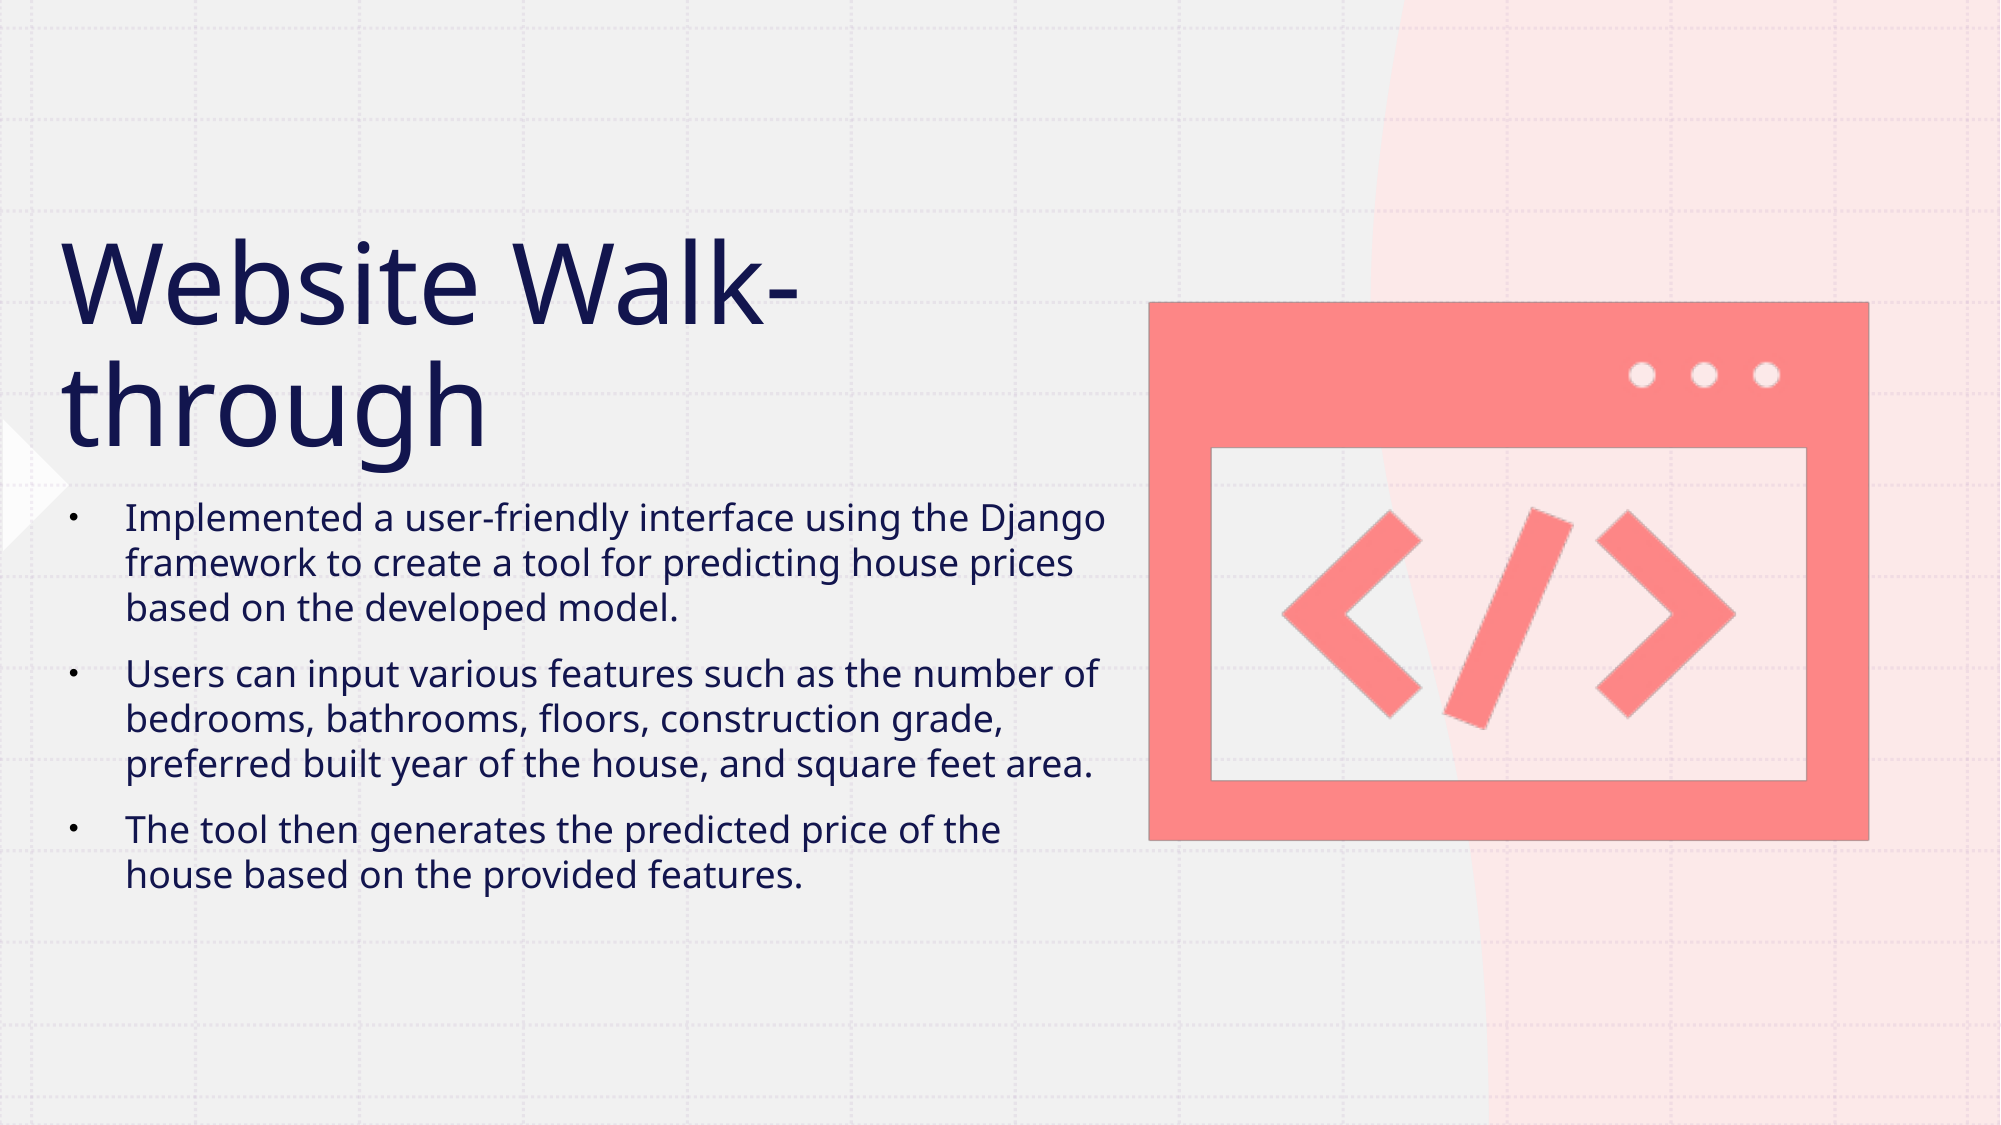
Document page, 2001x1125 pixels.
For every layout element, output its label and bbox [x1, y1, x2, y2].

text_box [0, 0, 2000, 1125]
picture [1083, 162, 1936, 982]
